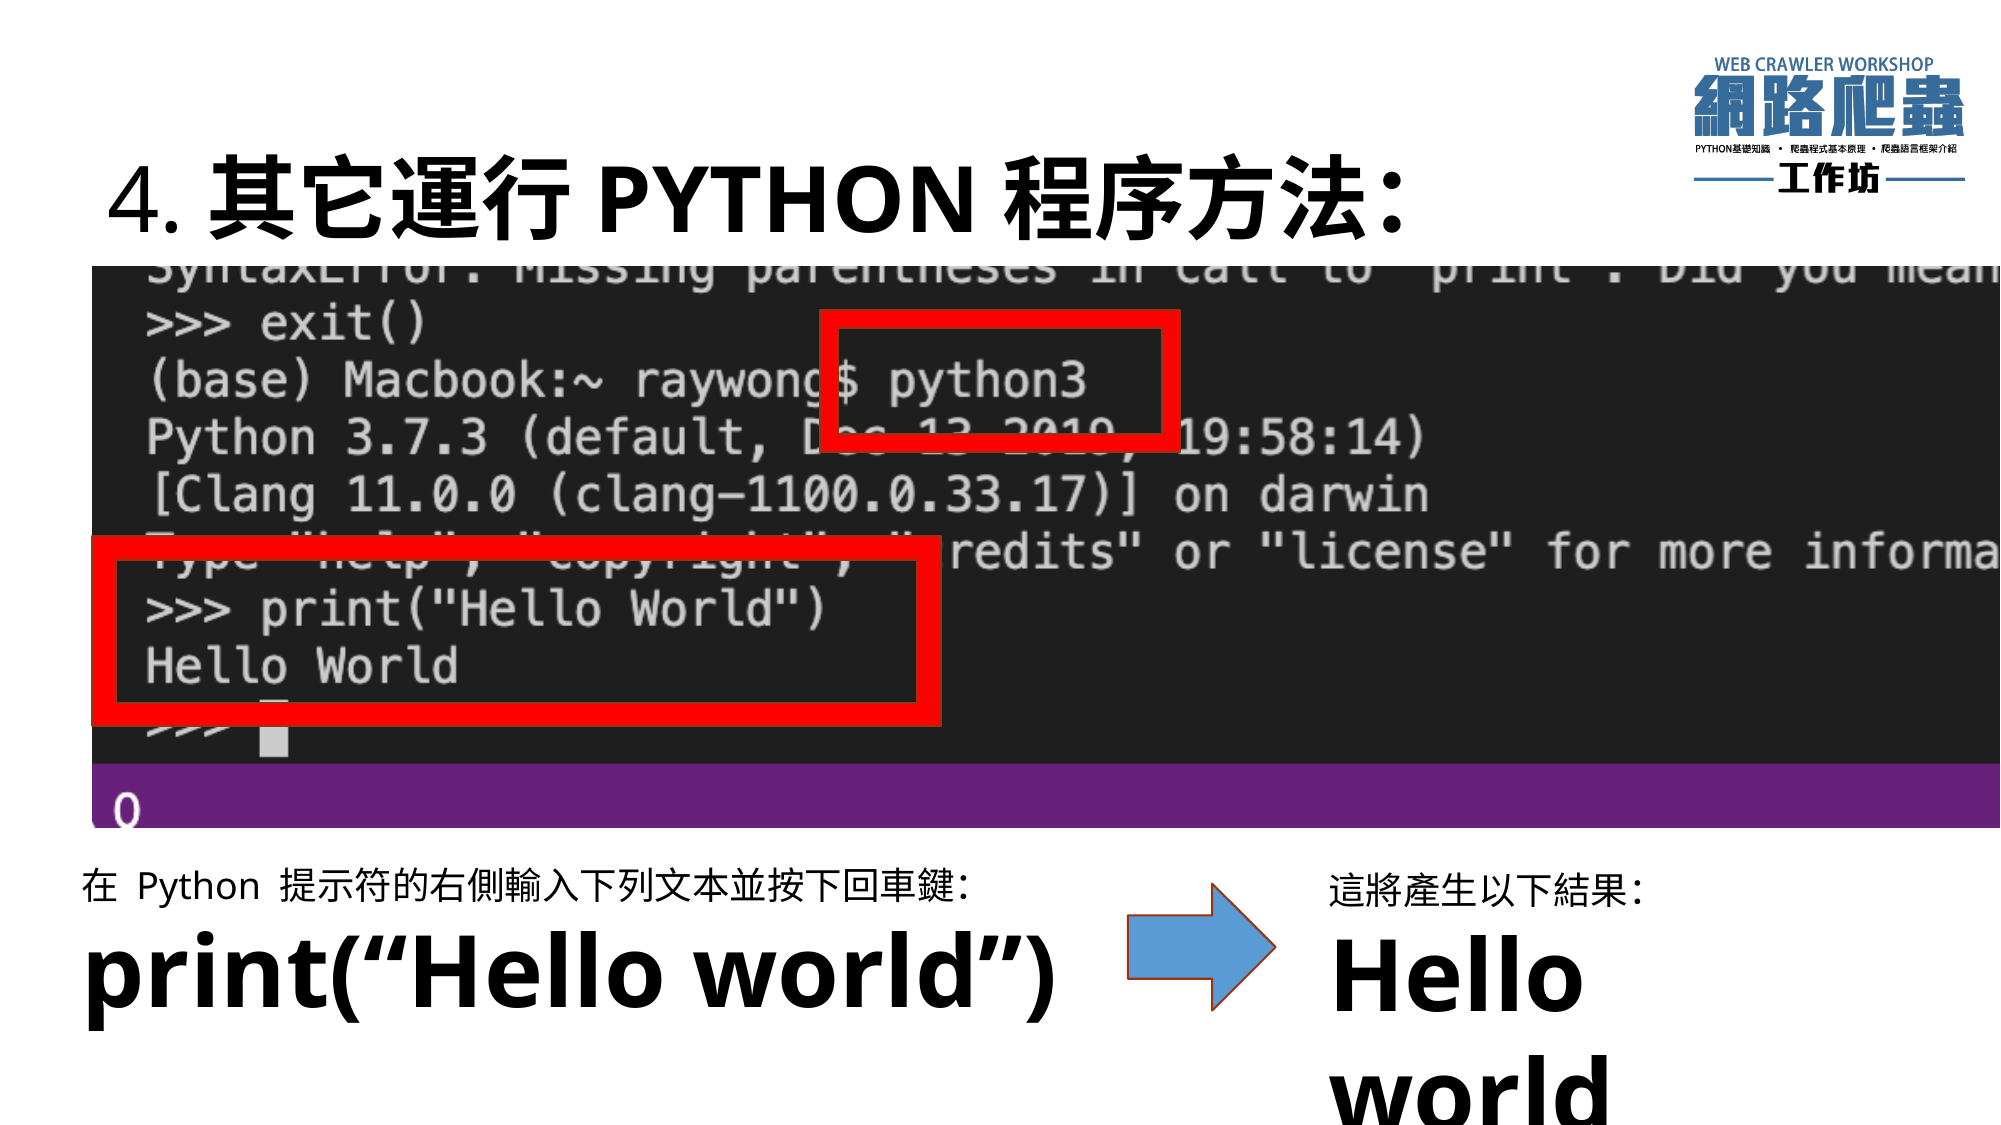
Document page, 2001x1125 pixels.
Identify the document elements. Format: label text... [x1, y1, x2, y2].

text_box [1127, 883, 1276, 1011]
text_box 在 Python 提示符的右側輸入下列文本並按下回車鍵： print(“Hello world”) [66, 854, 1276, 1037]
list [92, 266, 2000, 828]
picture [1694, 57, 1965, 193]
title 4.其它運行PYTHON程序方法： [92, 71, 1743, 266]
text_box 這將產生以下結果： Hello world [1313, 859, 1915, 1042]
